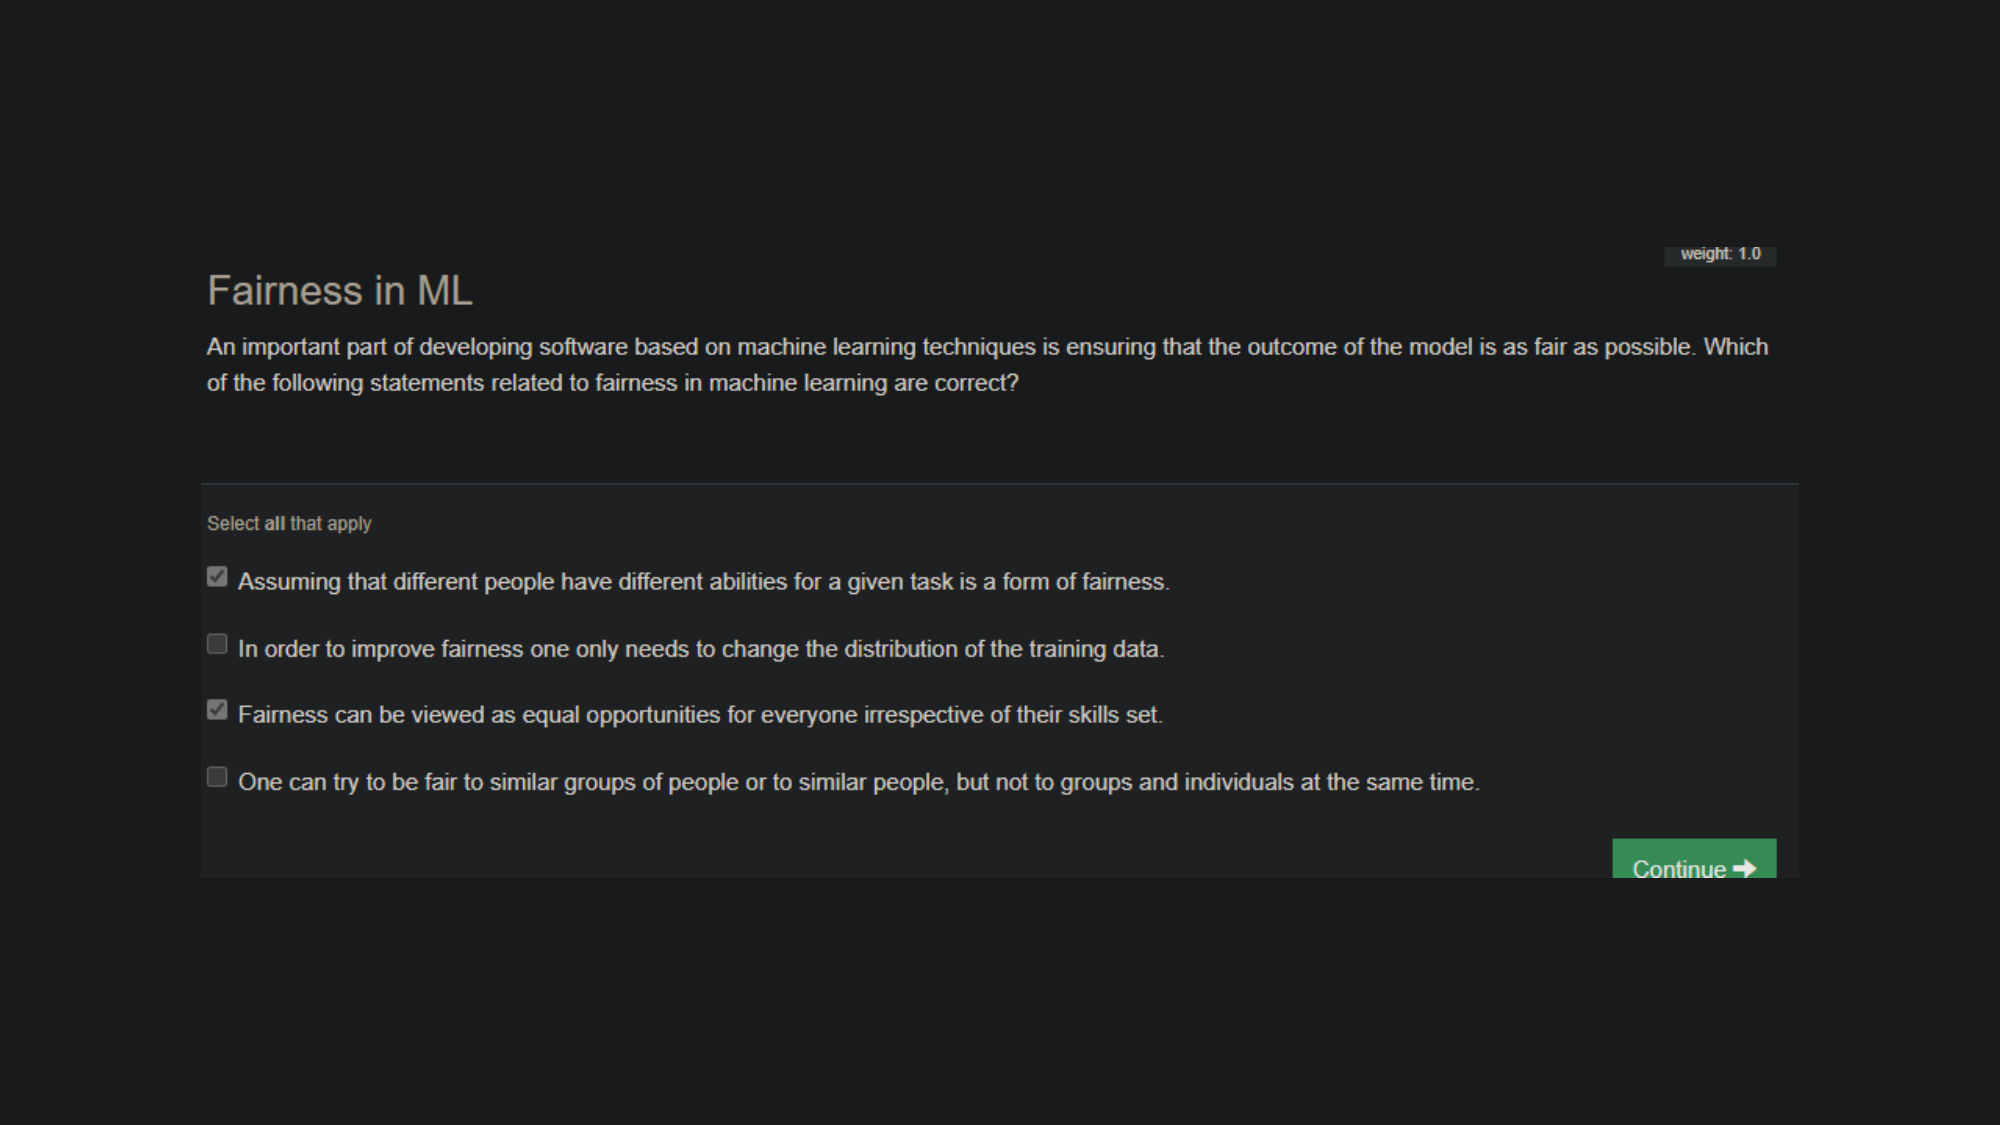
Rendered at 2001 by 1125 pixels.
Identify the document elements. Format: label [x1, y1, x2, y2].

picture [201, 247, 1799, 878]
